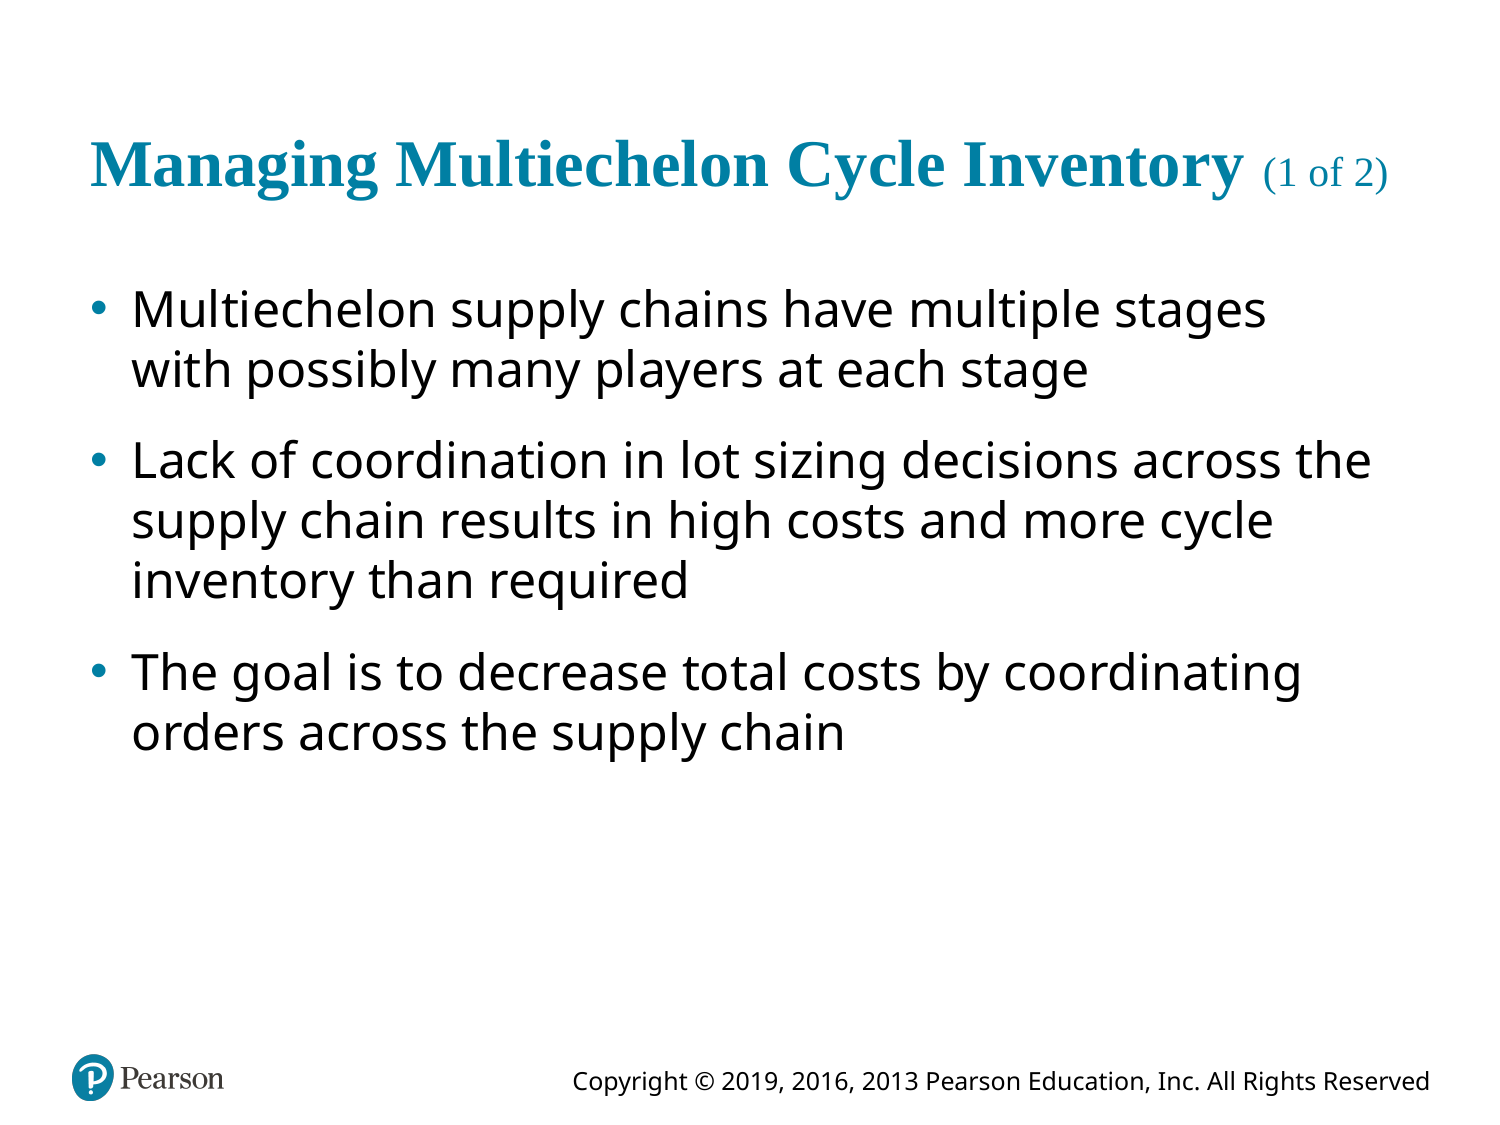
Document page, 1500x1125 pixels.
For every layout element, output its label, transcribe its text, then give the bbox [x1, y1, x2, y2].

list Multiechelon supply chains have multiple stages with possibly many players at each stage Lack of coordination in lot sizing decisions across the supply chain results in high costs and more cycle inventory than required The goal is to decrease total costs by coordinating orders across the supply chain [75, 262, 1395, 931]
picture [80, 1063, 106, 1088]
picture [98, 1054, 224, 1101]
picture [72, 1054, 88, 1070]
picture [72, 1087, 83, 1101]
title Managing Multiechelon Cycle Inventory (1 of 2) [75, 0, 1412, 216]
